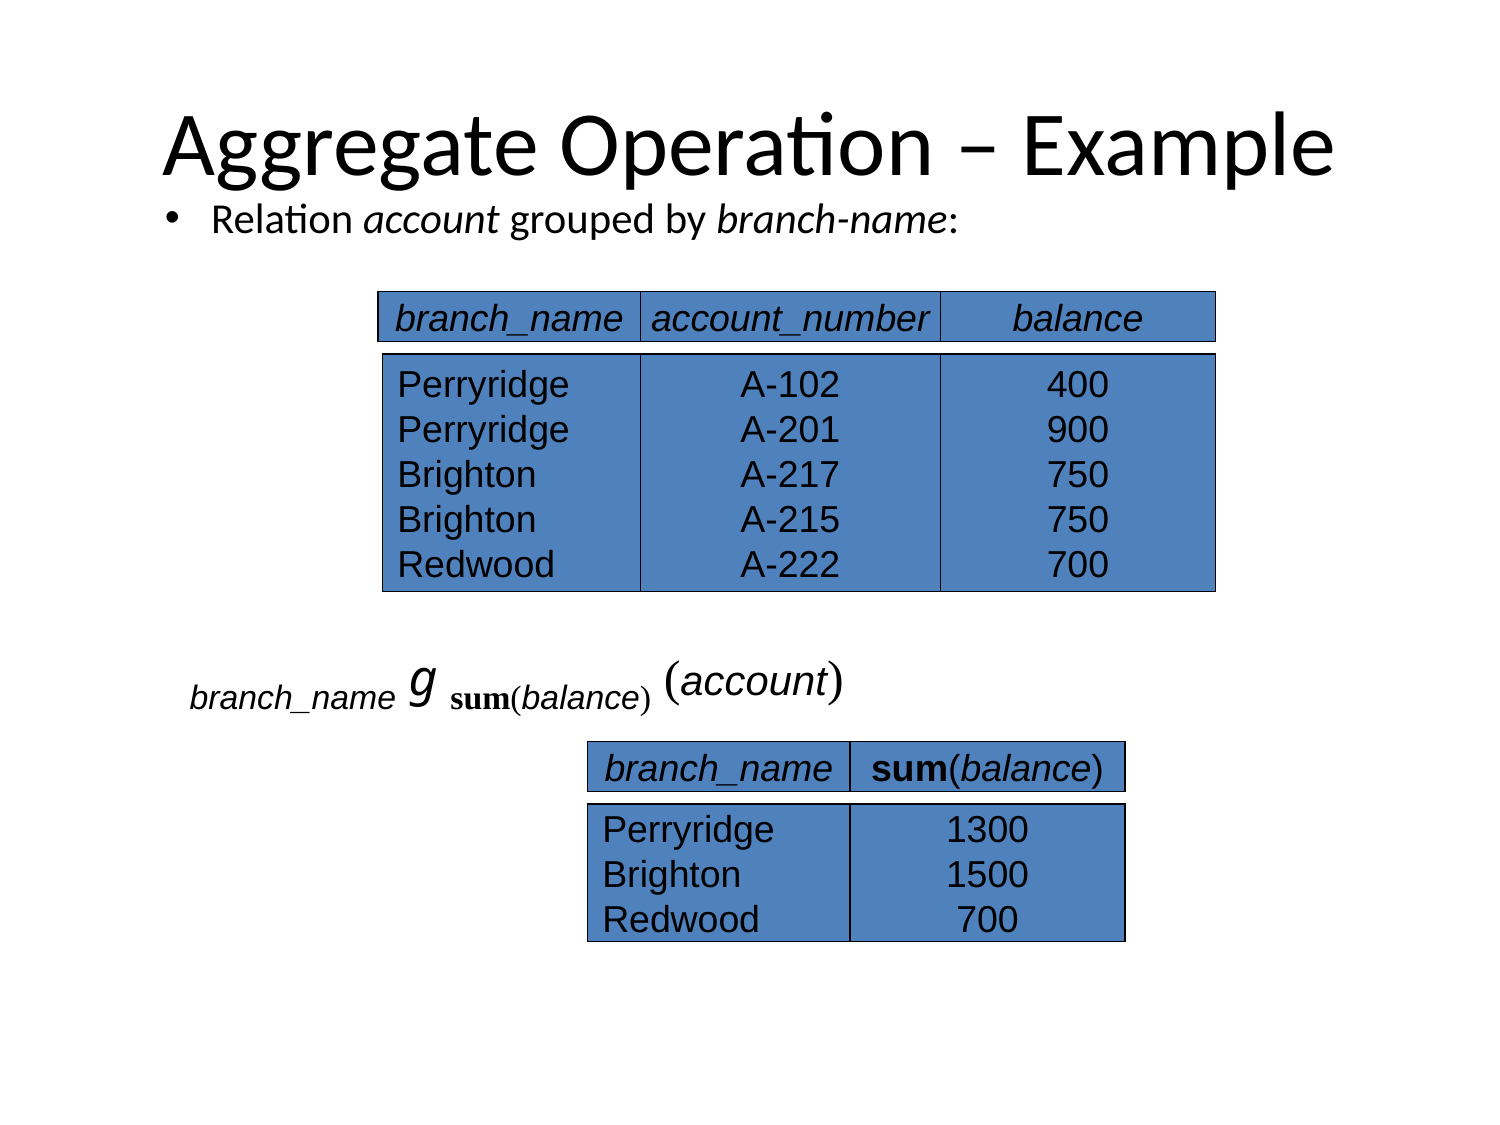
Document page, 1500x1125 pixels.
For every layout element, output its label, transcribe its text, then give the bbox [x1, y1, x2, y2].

text_box balance [940, 291, 1216, 342]
text_box Perryridge Brighton Redwood [587, 804, 849, 942]
title Aggregate Operation – Example [75, 45, 1425, 233]
text_box 1300 1500 700 [849, 804, 1125, 942]
text_box sum(balance) [849, 741, 1125, 792]
text_box A-102 A-201 A-217 A-215 A-222 [640, 354, 940, 592]
list Relation account grouped by branch-name: [149, 183, 1276, 252]
text_box 400 900 750 750 700 [940, 354, 1216, 592]
text_box Perryridge Perryridge Brighton Brighton Redwood [382, 354, 640, 592]
text_box branch_name g sum(balance) (account) [174, 629, 1328, 725]
text_box account_number [640, 291, 940, 342]
text_box branch_name [378, 291, 640, 342]
text_box branch_name [587, 741, 849, 792]
